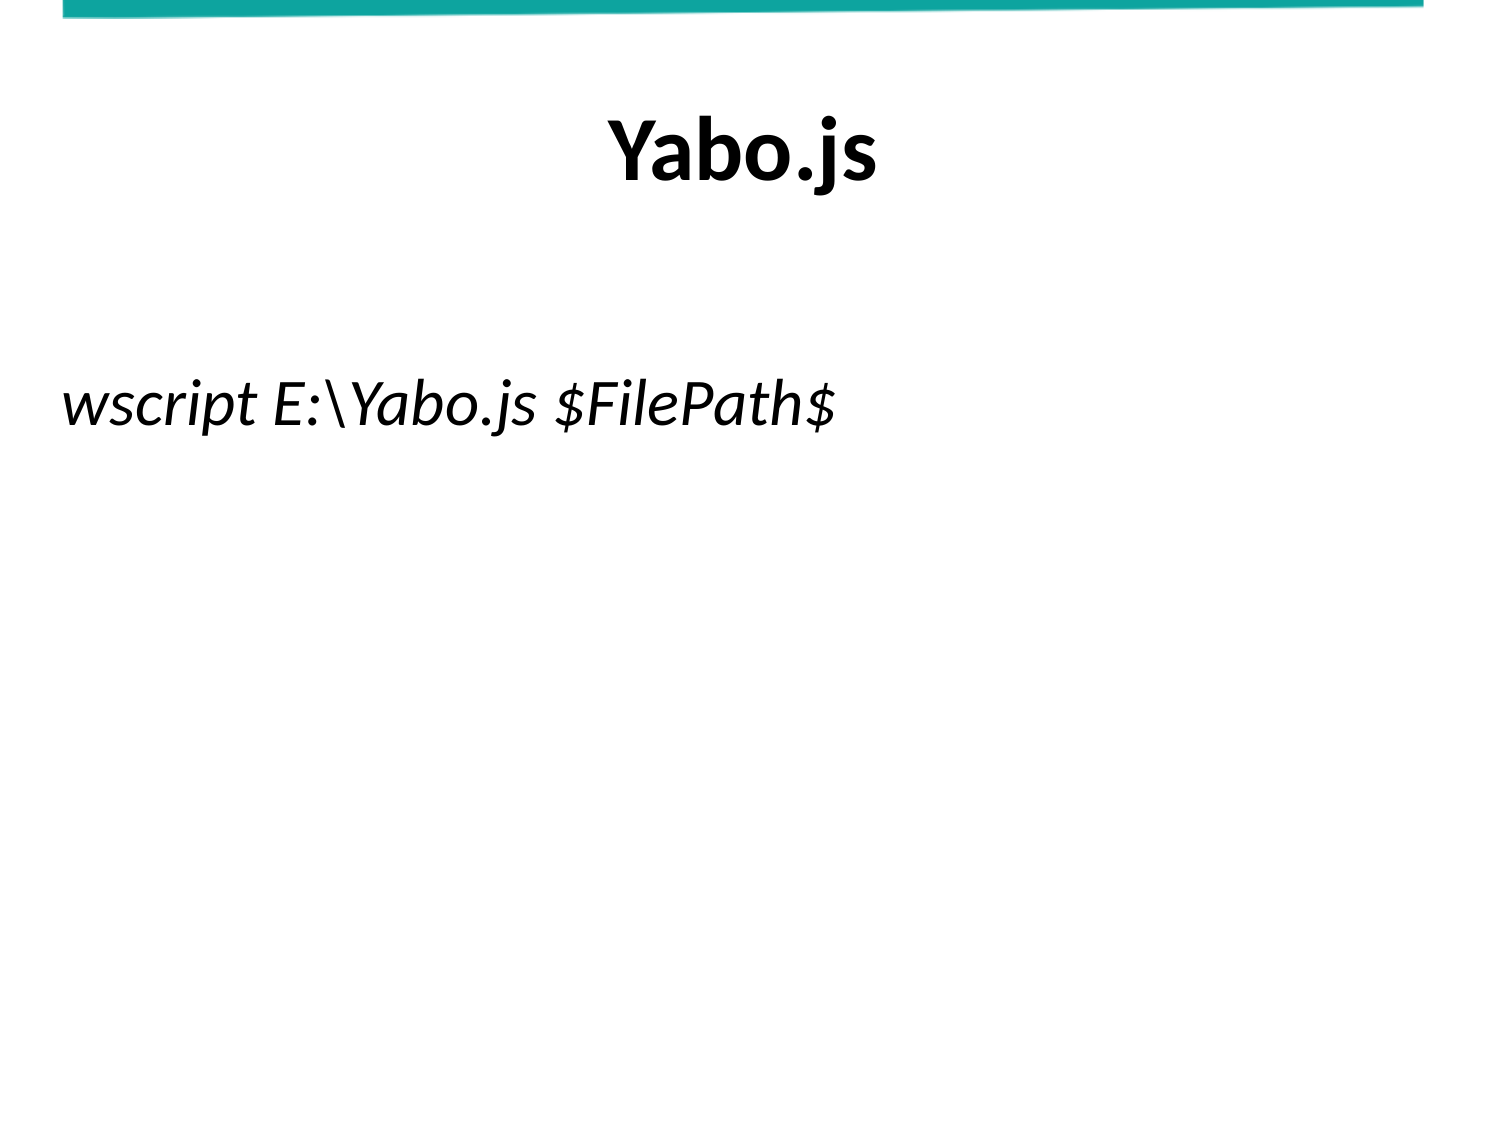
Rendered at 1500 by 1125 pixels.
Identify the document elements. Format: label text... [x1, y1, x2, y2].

picture [0, 0, 1500, 19]
subtitle wscript E:\Yabo.js $FilePath$ [46, 351, 1454, 639]
title Yabo.js [105, 26, 1381, 265]
